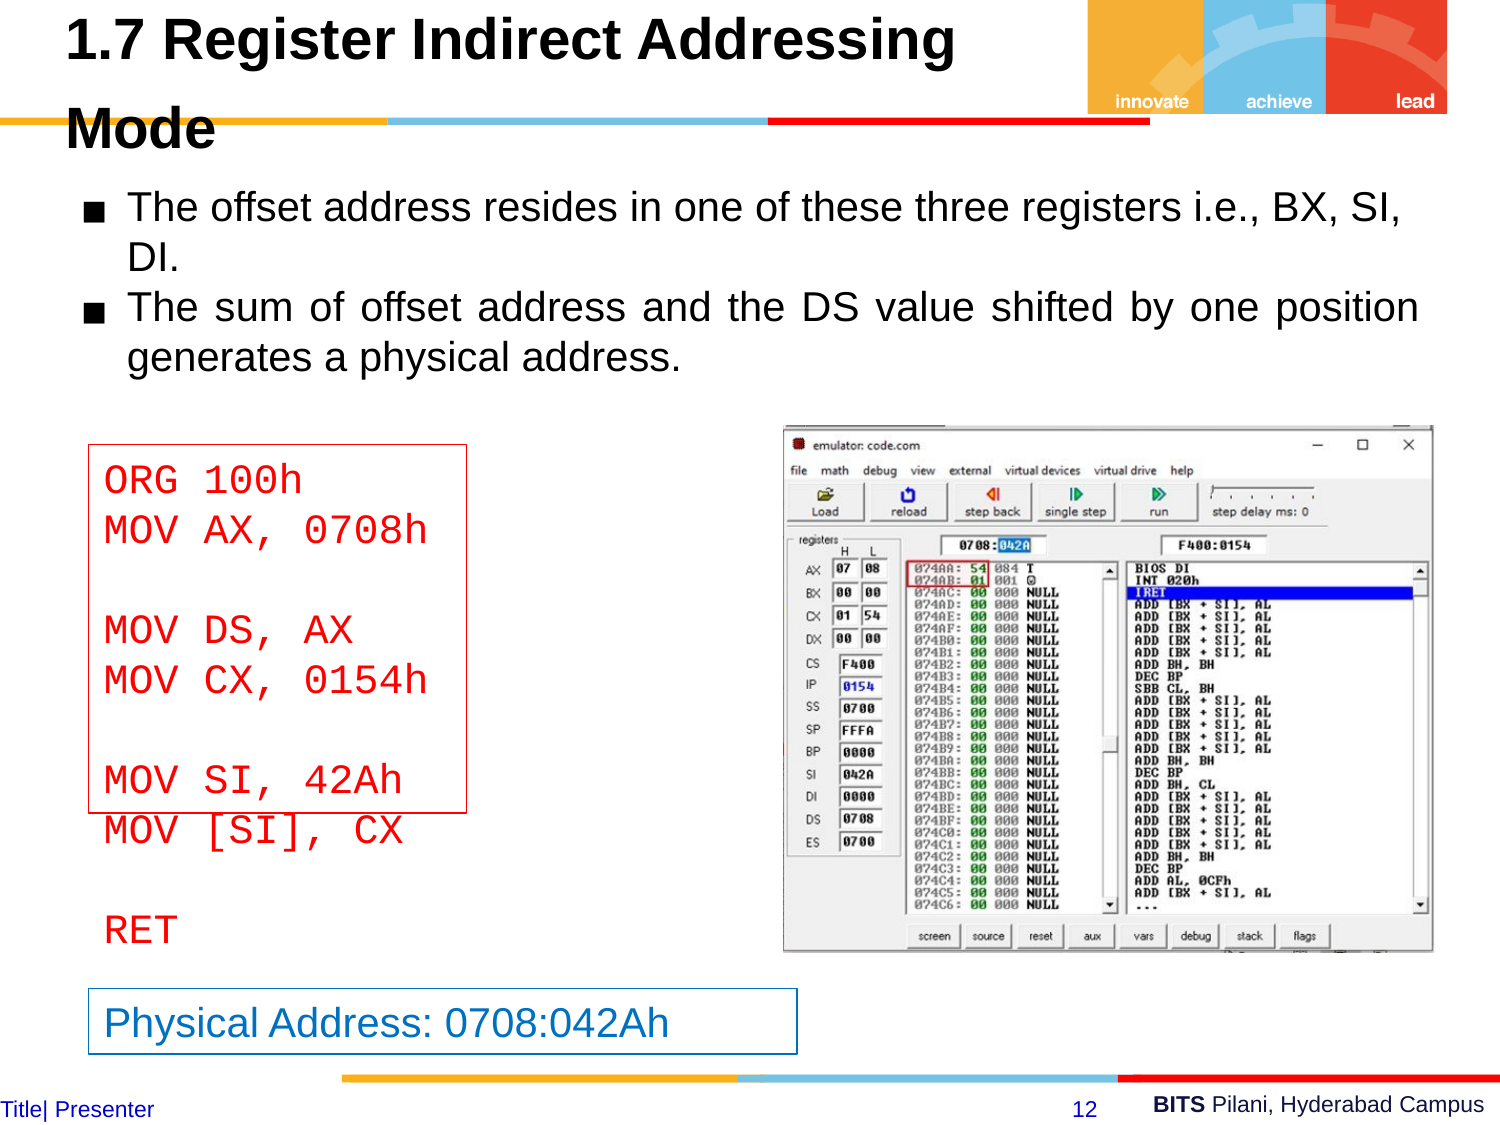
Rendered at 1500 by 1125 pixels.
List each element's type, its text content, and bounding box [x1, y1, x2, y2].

text_box ORG 100h MOV AX, 0708h MOV DS, AX MOV CX, 0154h MOV SI, 42Ah MOV [SI], CX RET [88, 444, 467, 813]
list 1.7 Register Indirect Addressing Mode [50, 22, 1088, 210]
text_box Physical Address: 0708:042Ah [88, 988, 798, 1054]
picture [783, 425, 1436, 953]
text_box The offset address resides in one of these three registers i.e., BX, SI, DI. The sum of offset address and the DS value shifted by one position generates a physical address. [64, 172, 1436, 390]
picture [1087, 0, 1448, 114]
